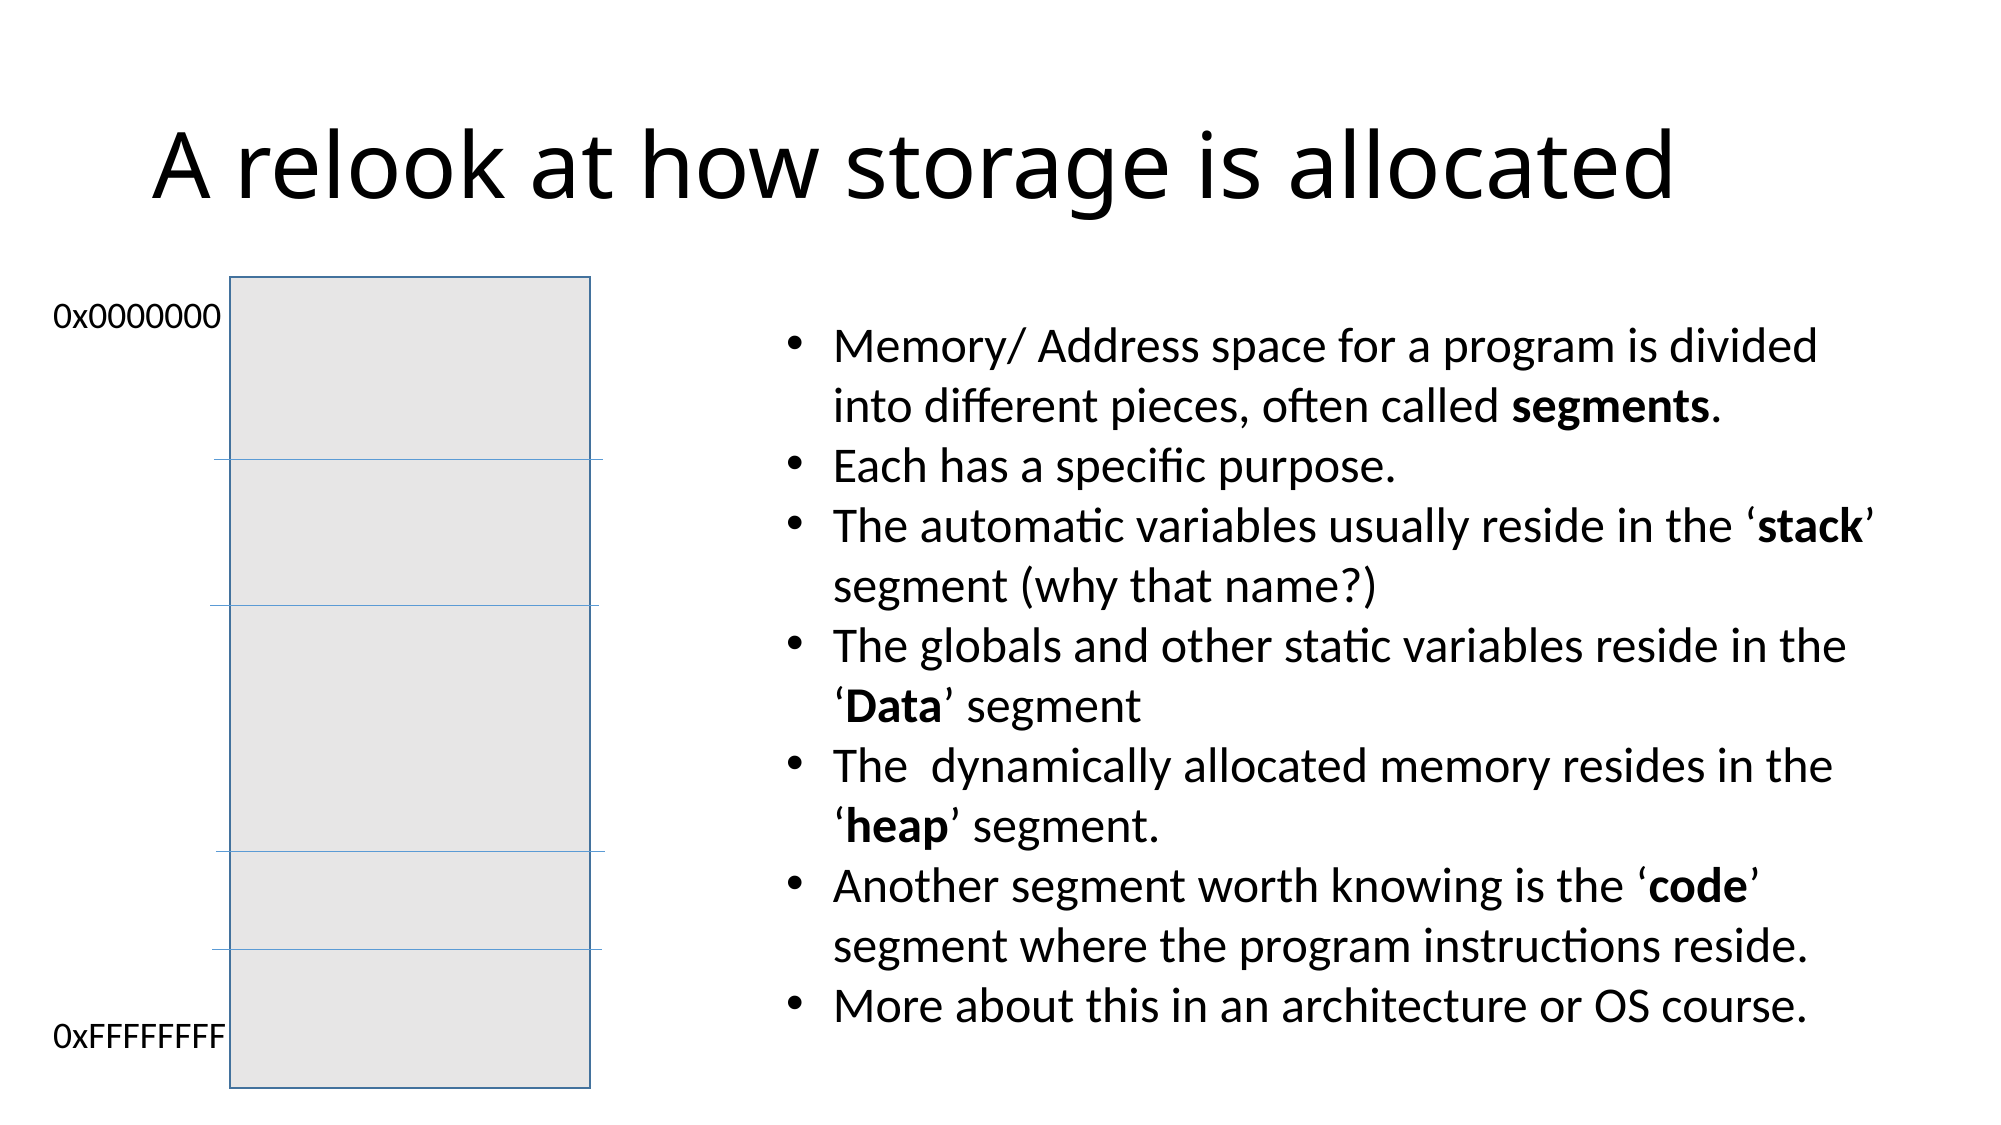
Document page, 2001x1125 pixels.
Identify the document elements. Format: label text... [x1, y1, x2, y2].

title A relook at how storage is allocated [137, 59, 1863, 278]
text_box [314, 852, 591, 949]
text_box Memory/ Address space for a program is divided into different pieces, often called segments. Each has a specific purpose. The automatic variables usually reside in the ‘stack’ segment (why that name?) The globals and other static variables reside in the ‘Data’ segment The dynamically allocated memory resides in the ‘heap’ segment. Another segment worth knowing is the ‘code’ segment where the program instructions reside. More about this in an architecture or OS course. [771, 304, 1914, 1040]
text_box [229, 276, 591, 459]
text_box [314, 460, 591, 605]
text_box [314, 606, 591, 850]
text_box [229, 950, 591, 1089]
text_box 0x0000000 0xFFFFFFFF [38, 283, 314, 1064]
